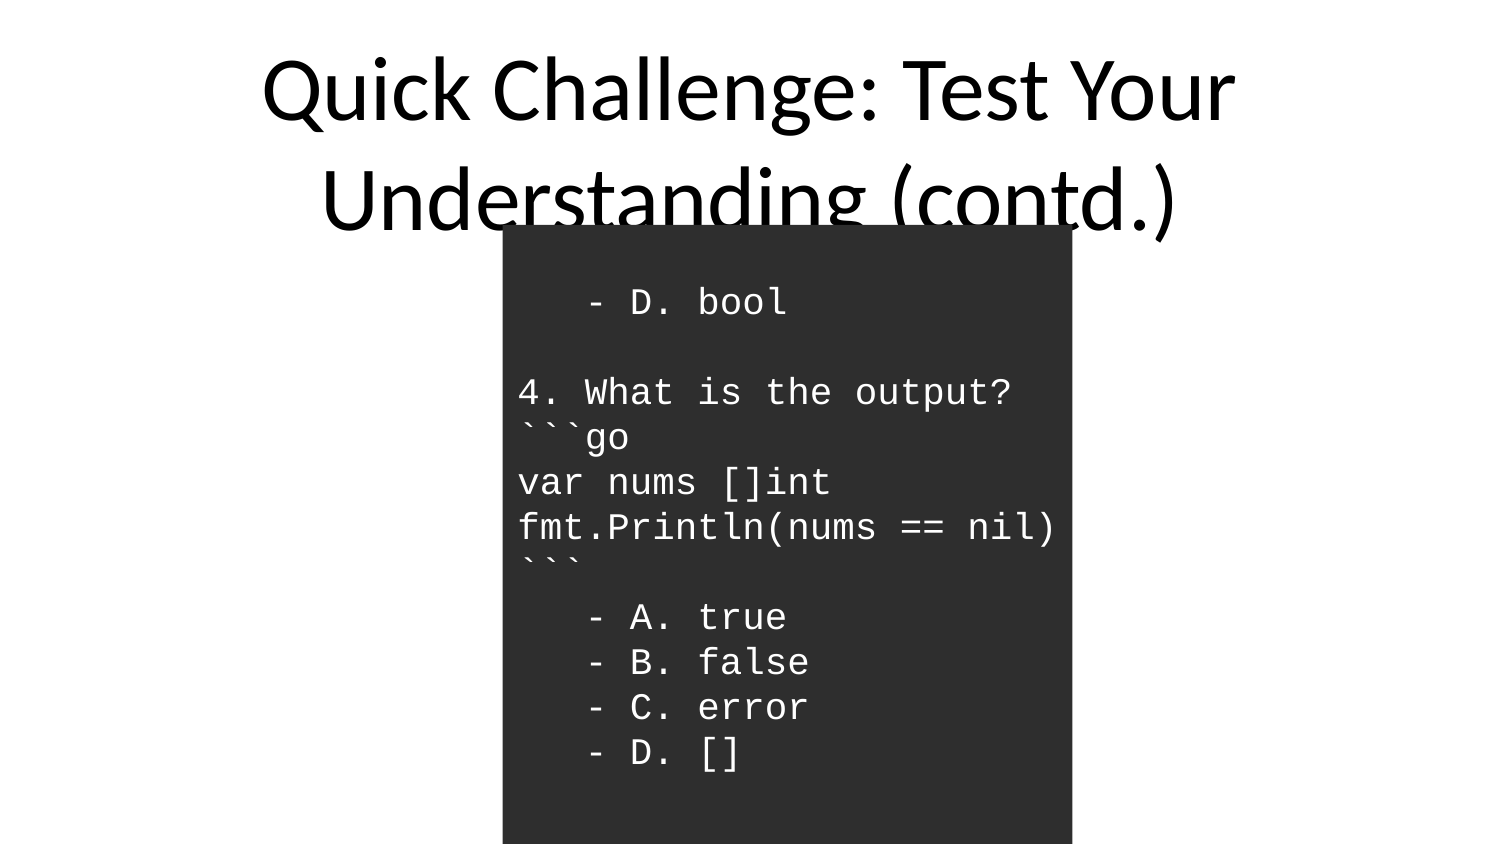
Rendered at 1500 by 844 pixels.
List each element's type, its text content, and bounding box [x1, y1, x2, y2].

text_box - D. bool 4. What is the output? ```go var nums []int fmt.Println(nums == nil) ``` - A. true - B. false - C. error - D. [] [502, 224, 1073, 844]
title Quick Challenge: Test Your Understanding (contd.) [75, 45, 1425, 233]
